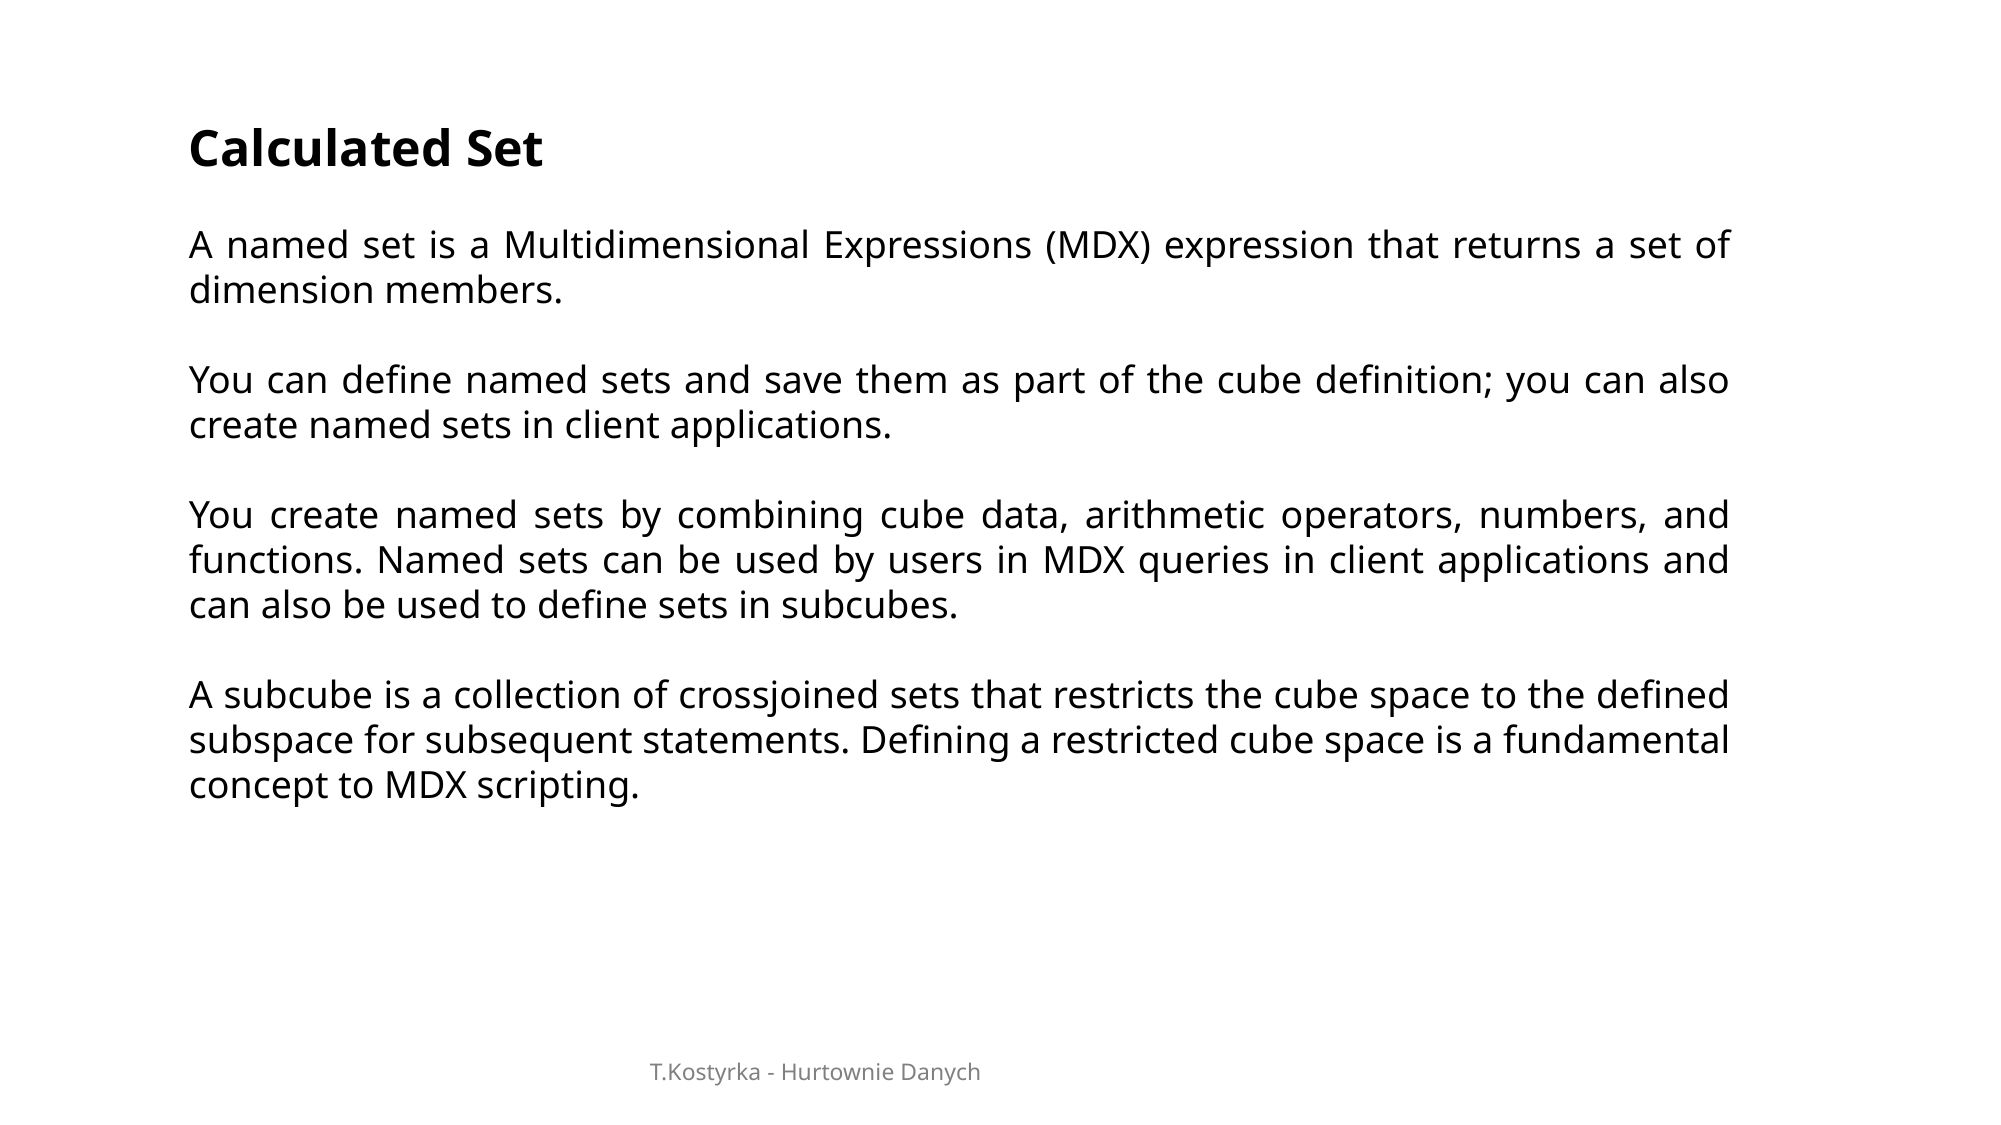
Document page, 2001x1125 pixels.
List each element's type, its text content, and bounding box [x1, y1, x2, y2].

footer T.Kostyrka - Hurtownie Danych [634, 1042, 1605, 1103]
text_box Calculated Set A named set is a Multidimensional Expressions (MDX) expression that returns a set of dimension members. You can define named sets and save them as part of the cube definition; you can also create named sets in client applications. You create named sets by combining cube data, arithmetic operators, numbers, and functions. Named sets can be used by users in MDX queries in client applications and can also be used to define sets in subcubes. A subcube is a collection of crossjoined sets that restricts the cube space to the defined subspace for subsequent statements. Defining a restricted cube space is a fundamental concept to MDX scripting. [99, 108, 1747, 814]
